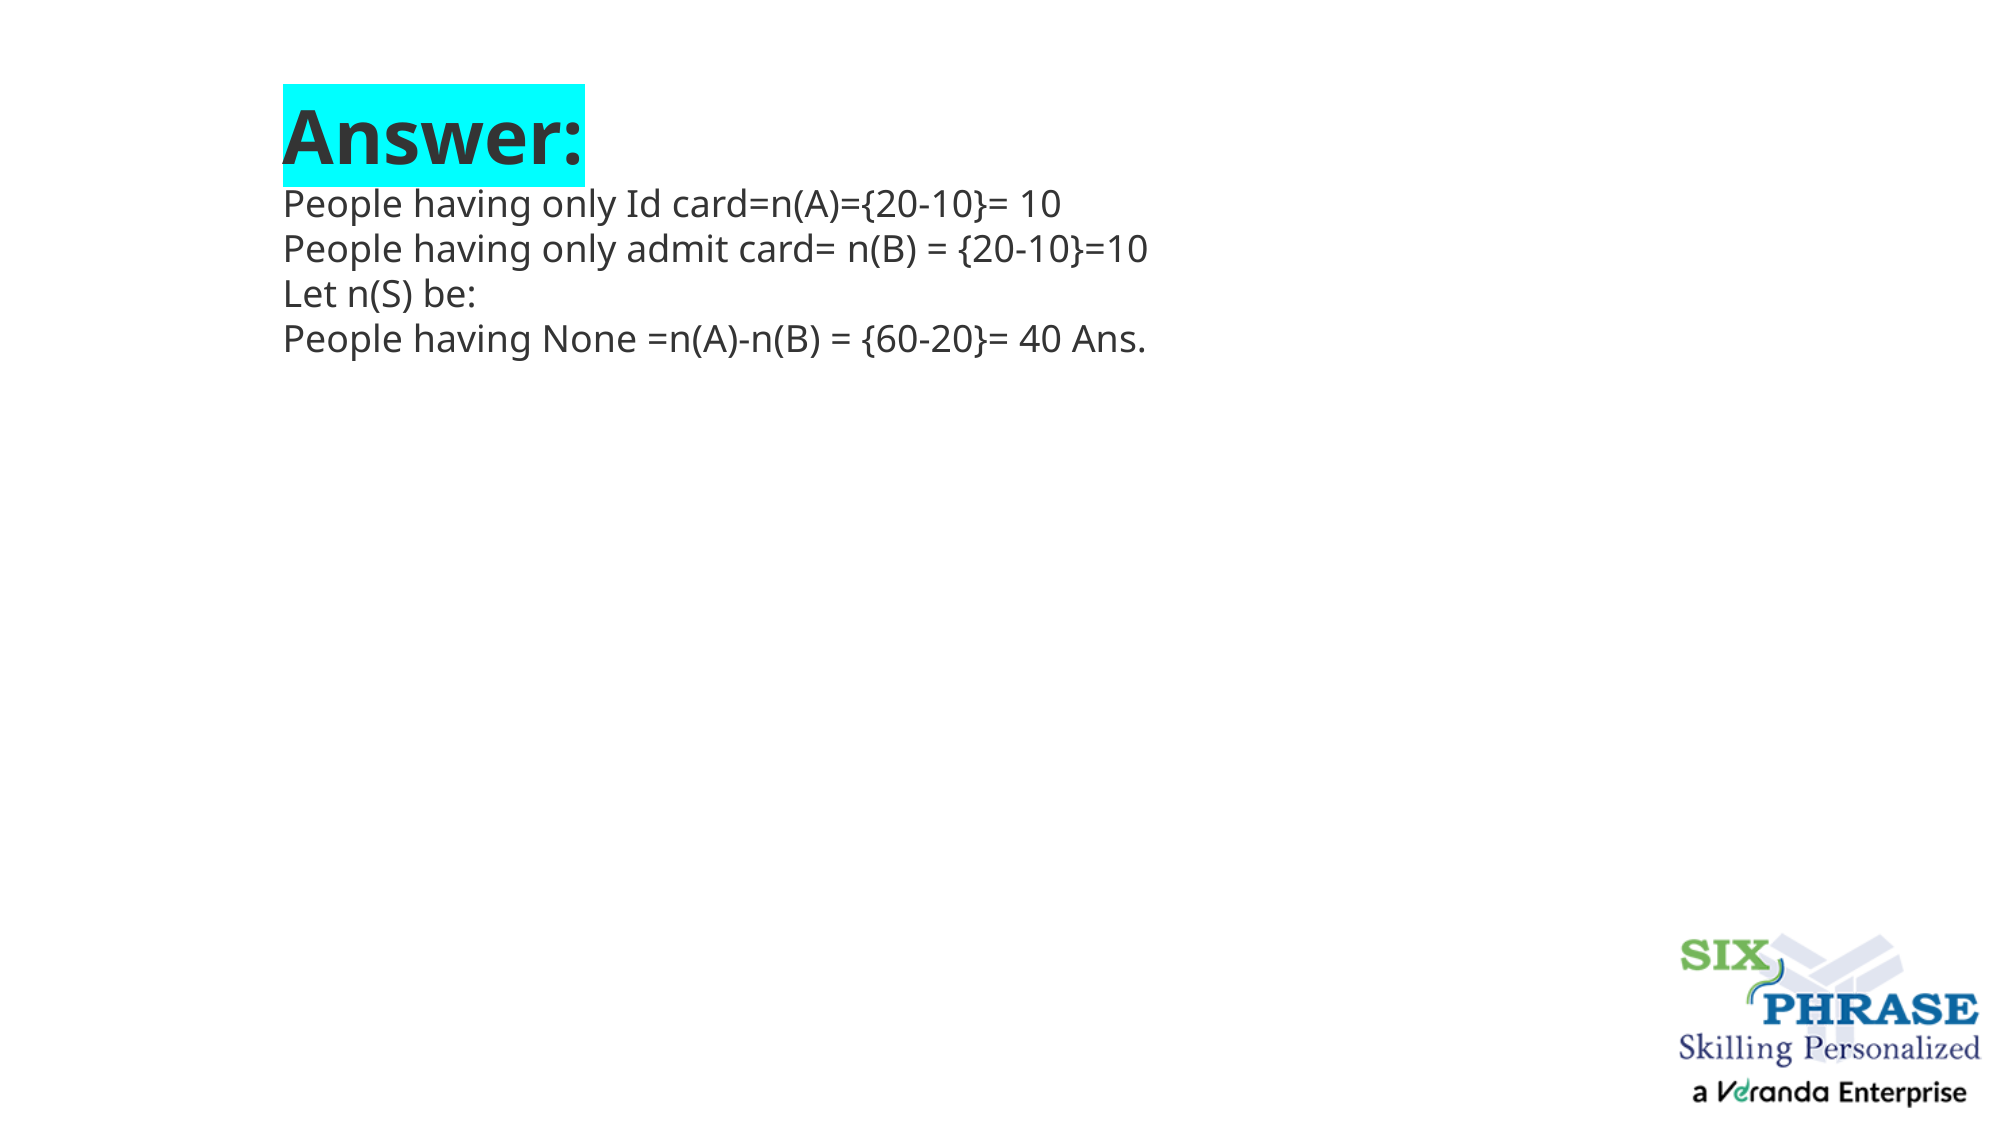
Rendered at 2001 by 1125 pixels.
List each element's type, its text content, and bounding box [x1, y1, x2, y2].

text_box Answer: People having only Id card=n(A)={20-10}= 10 People having only admit card= n(B) = {20-10}=10 Let n(S) be: People having None =n(A)-n(B) = {60-20}= 40 Ans. [267, 82, 1268, 367]
picture [1662, 919, 2000, 1119]
